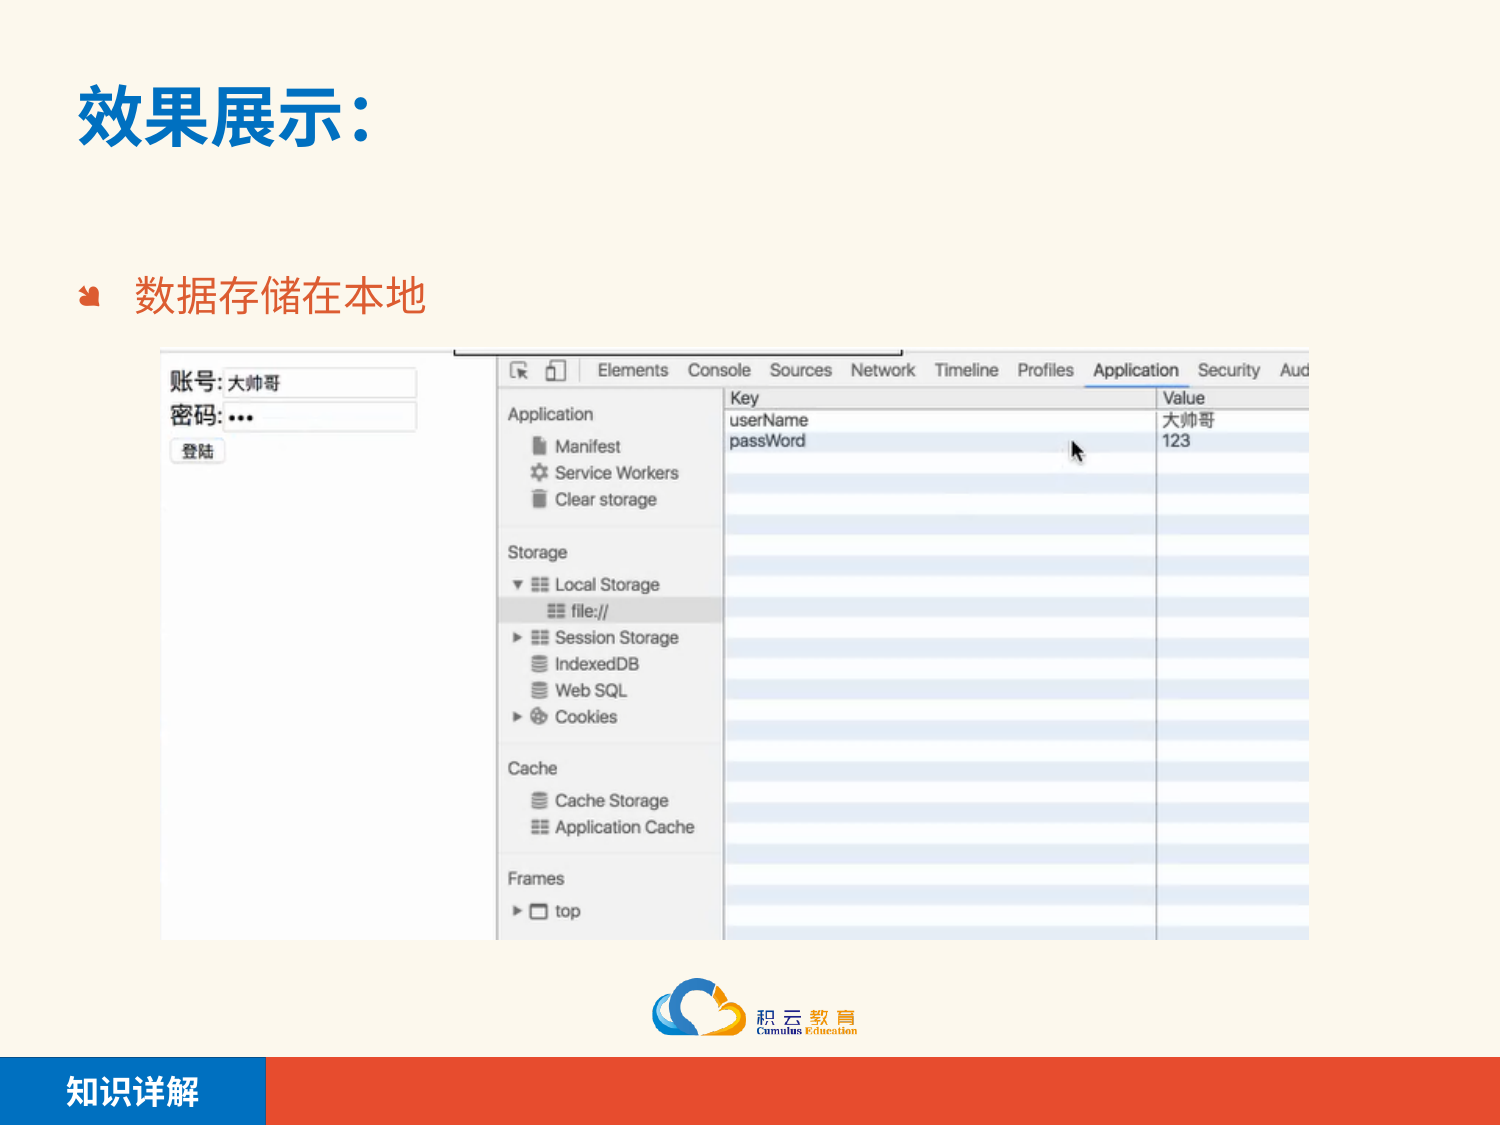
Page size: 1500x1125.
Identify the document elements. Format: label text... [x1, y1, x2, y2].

list 数据存储在本地 [68, 237, 1430, 953]
picture [160, 347, 1309, 940]
title 效果展示： [69, 55, 1431, 164]
picture [643, 971, 869, 1044]
